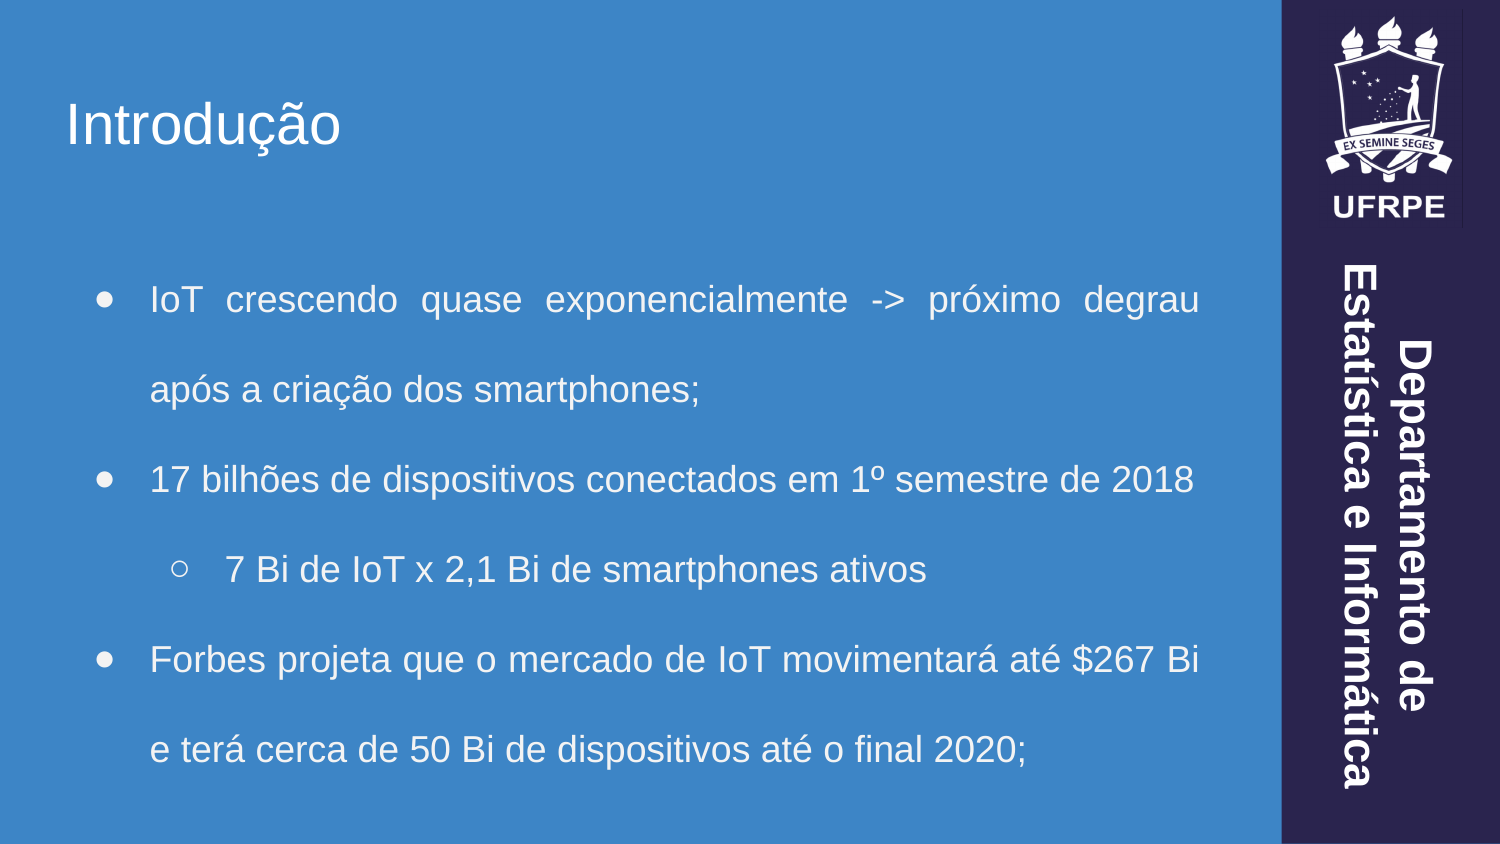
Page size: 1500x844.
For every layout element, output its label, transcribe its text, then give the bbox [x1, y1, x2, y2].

picture [1319, 9, 1463, 228]
text_box IoT crescendo quase exponencialmente -> próximo degrau após a criação dos smartphones; 17 bilhões de dispositivos conectados em 1º semestre de 2018 7 Bi de IoT x 2,1 Bi de smartphones ativos Forbes projeta que o mercado de IoT movimentará até $267 Bi e terá cerca de 50 Bi de dispositivos até o final 2020; [59, 215, 1215, 794]
text_box Introdução [51, 71, 1236, 166]
